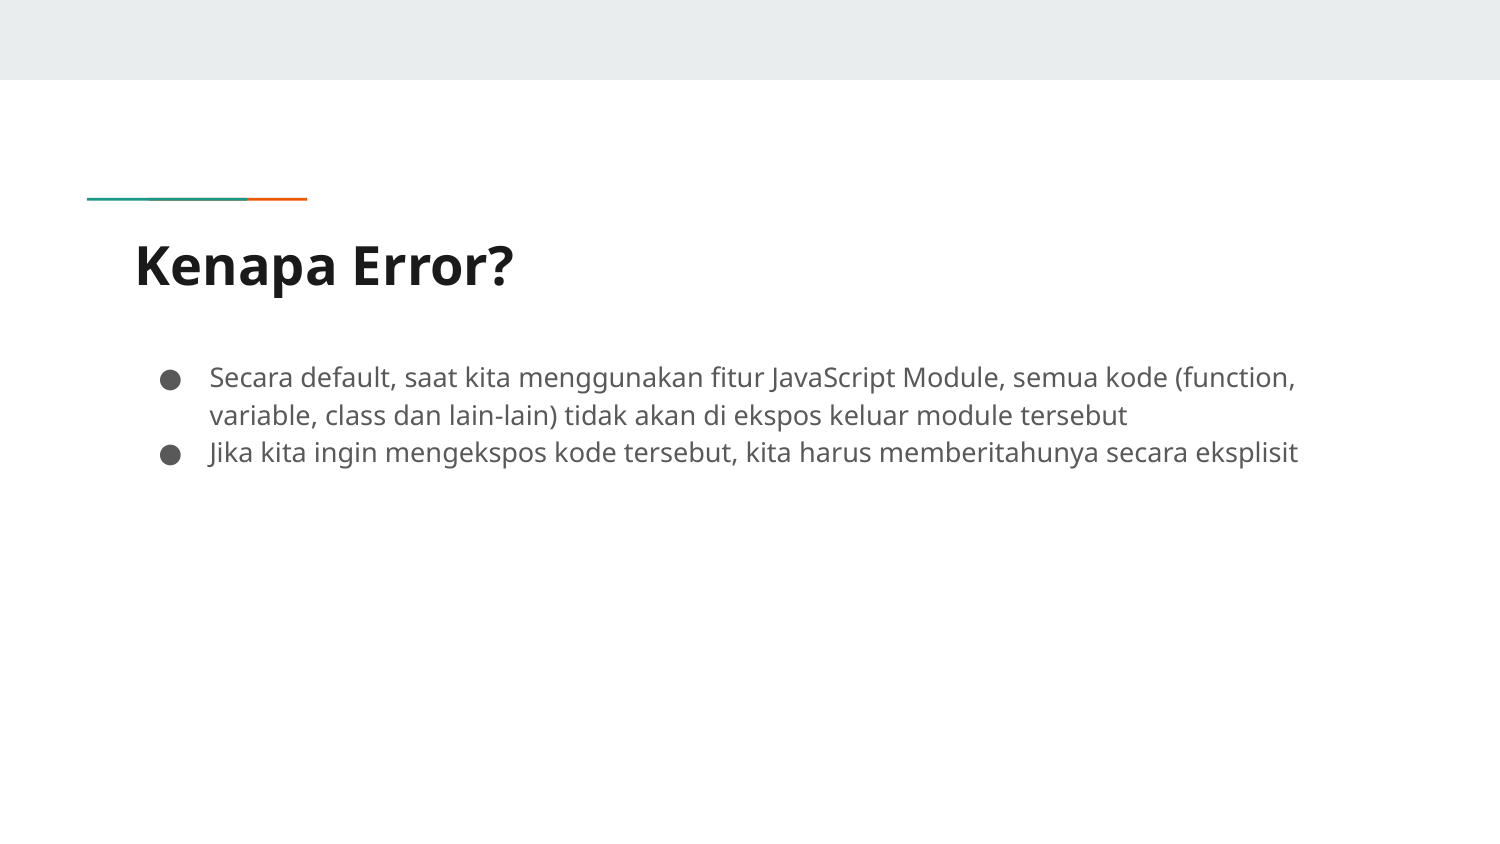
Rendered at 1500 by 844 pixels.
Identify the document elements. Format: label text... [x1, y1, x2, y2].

list Secara default, saat kita menggunakan fitur JavaScript Module, semua kode (function, variable, class dan lain-lain) tidak akan di ekspos keluar module tersebut Jika kita ingin mengekspos kode tersebut, kita harus memberitahunya secara eksplisit [119, 341, 1381, 712]
title Kenapa Error? [119, 216, 1381, 305]
